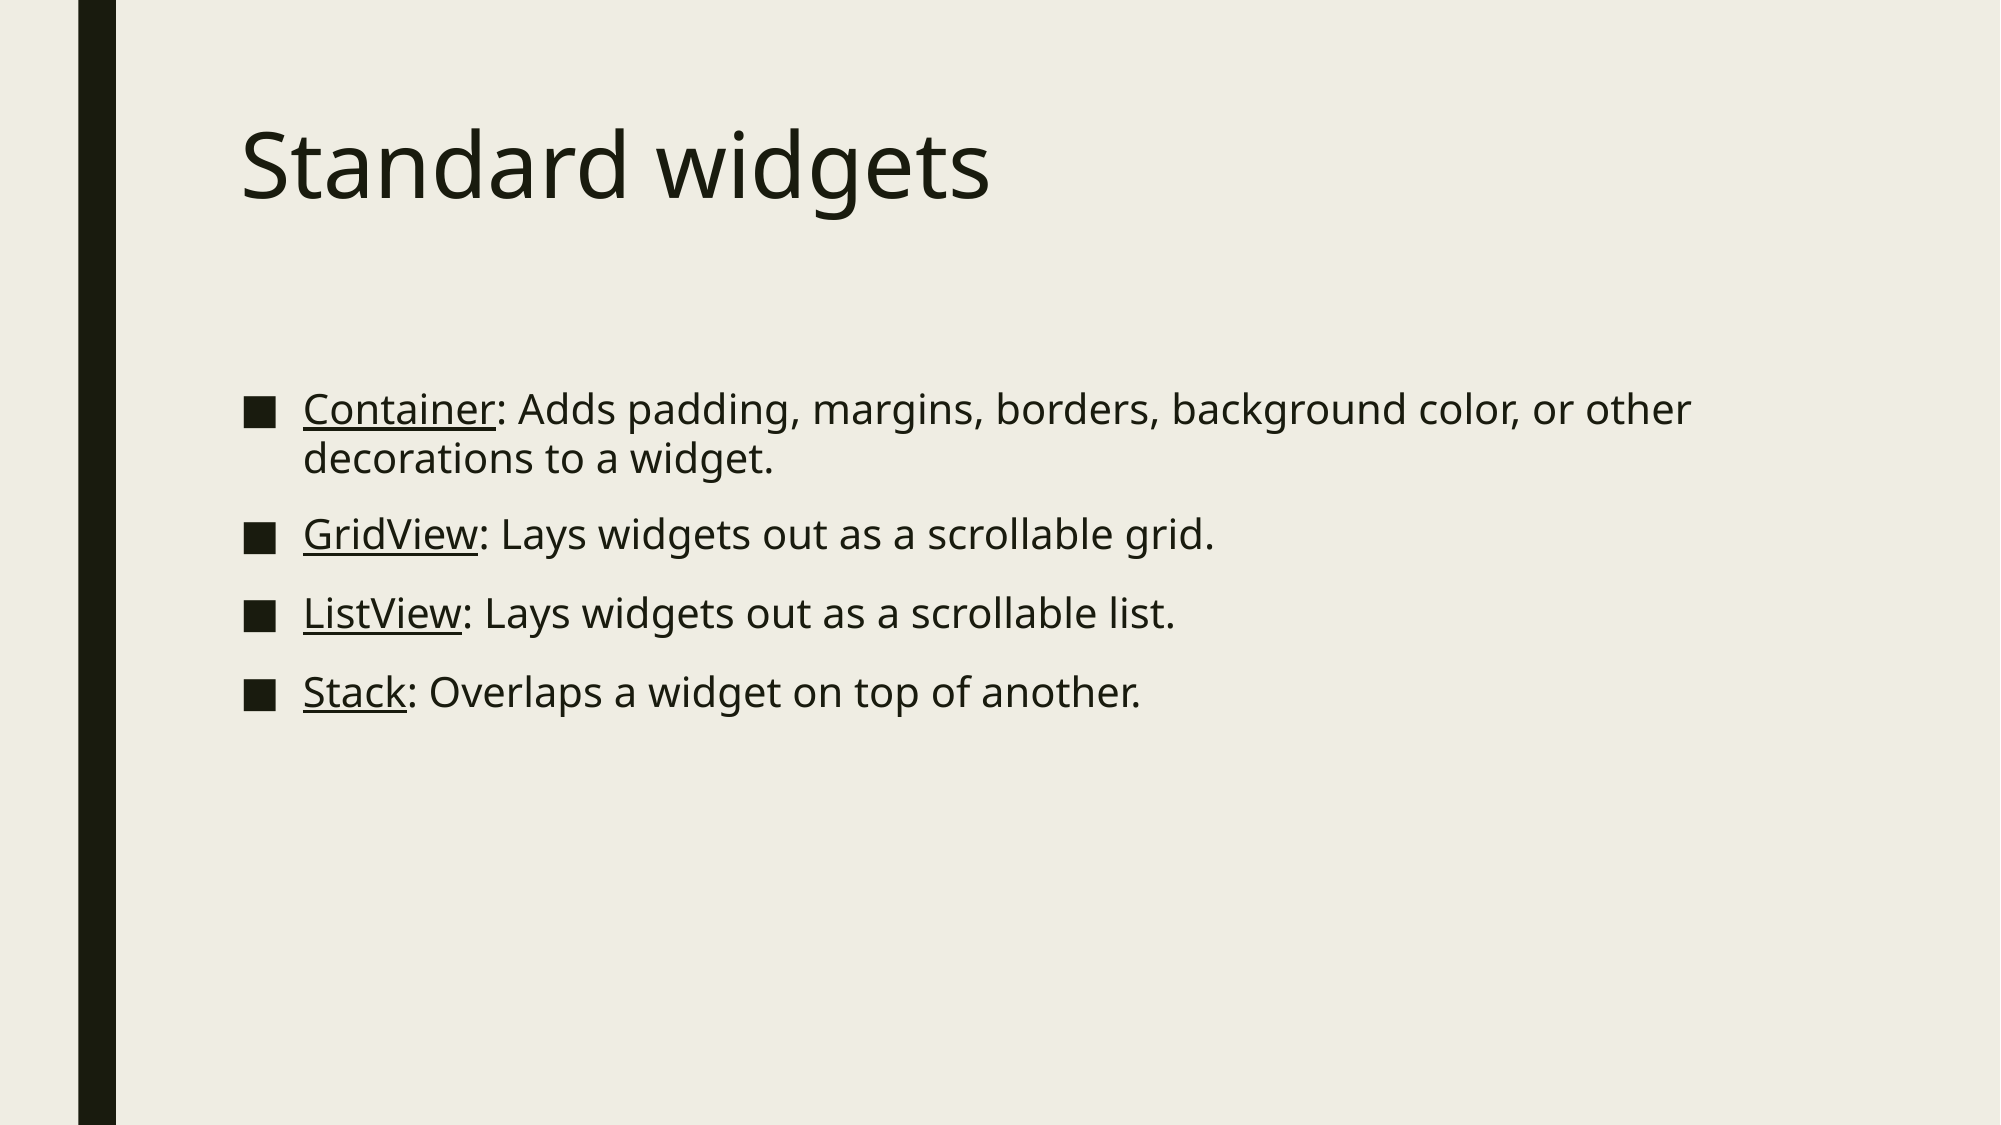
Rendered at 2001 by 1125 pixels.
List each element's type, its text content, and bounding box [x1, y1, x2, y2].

list Container: Adds padding, margins, borders, background color, or other decorations to a widget. GridView: Lays widgets out as a scrollable grid. ListView: Lays widgets out as a scrollable list. Stack: Overlaps a widget on top of another. [225, 375, 1800, 963]
title Standard widgets [225, 112, 1800, 357]
